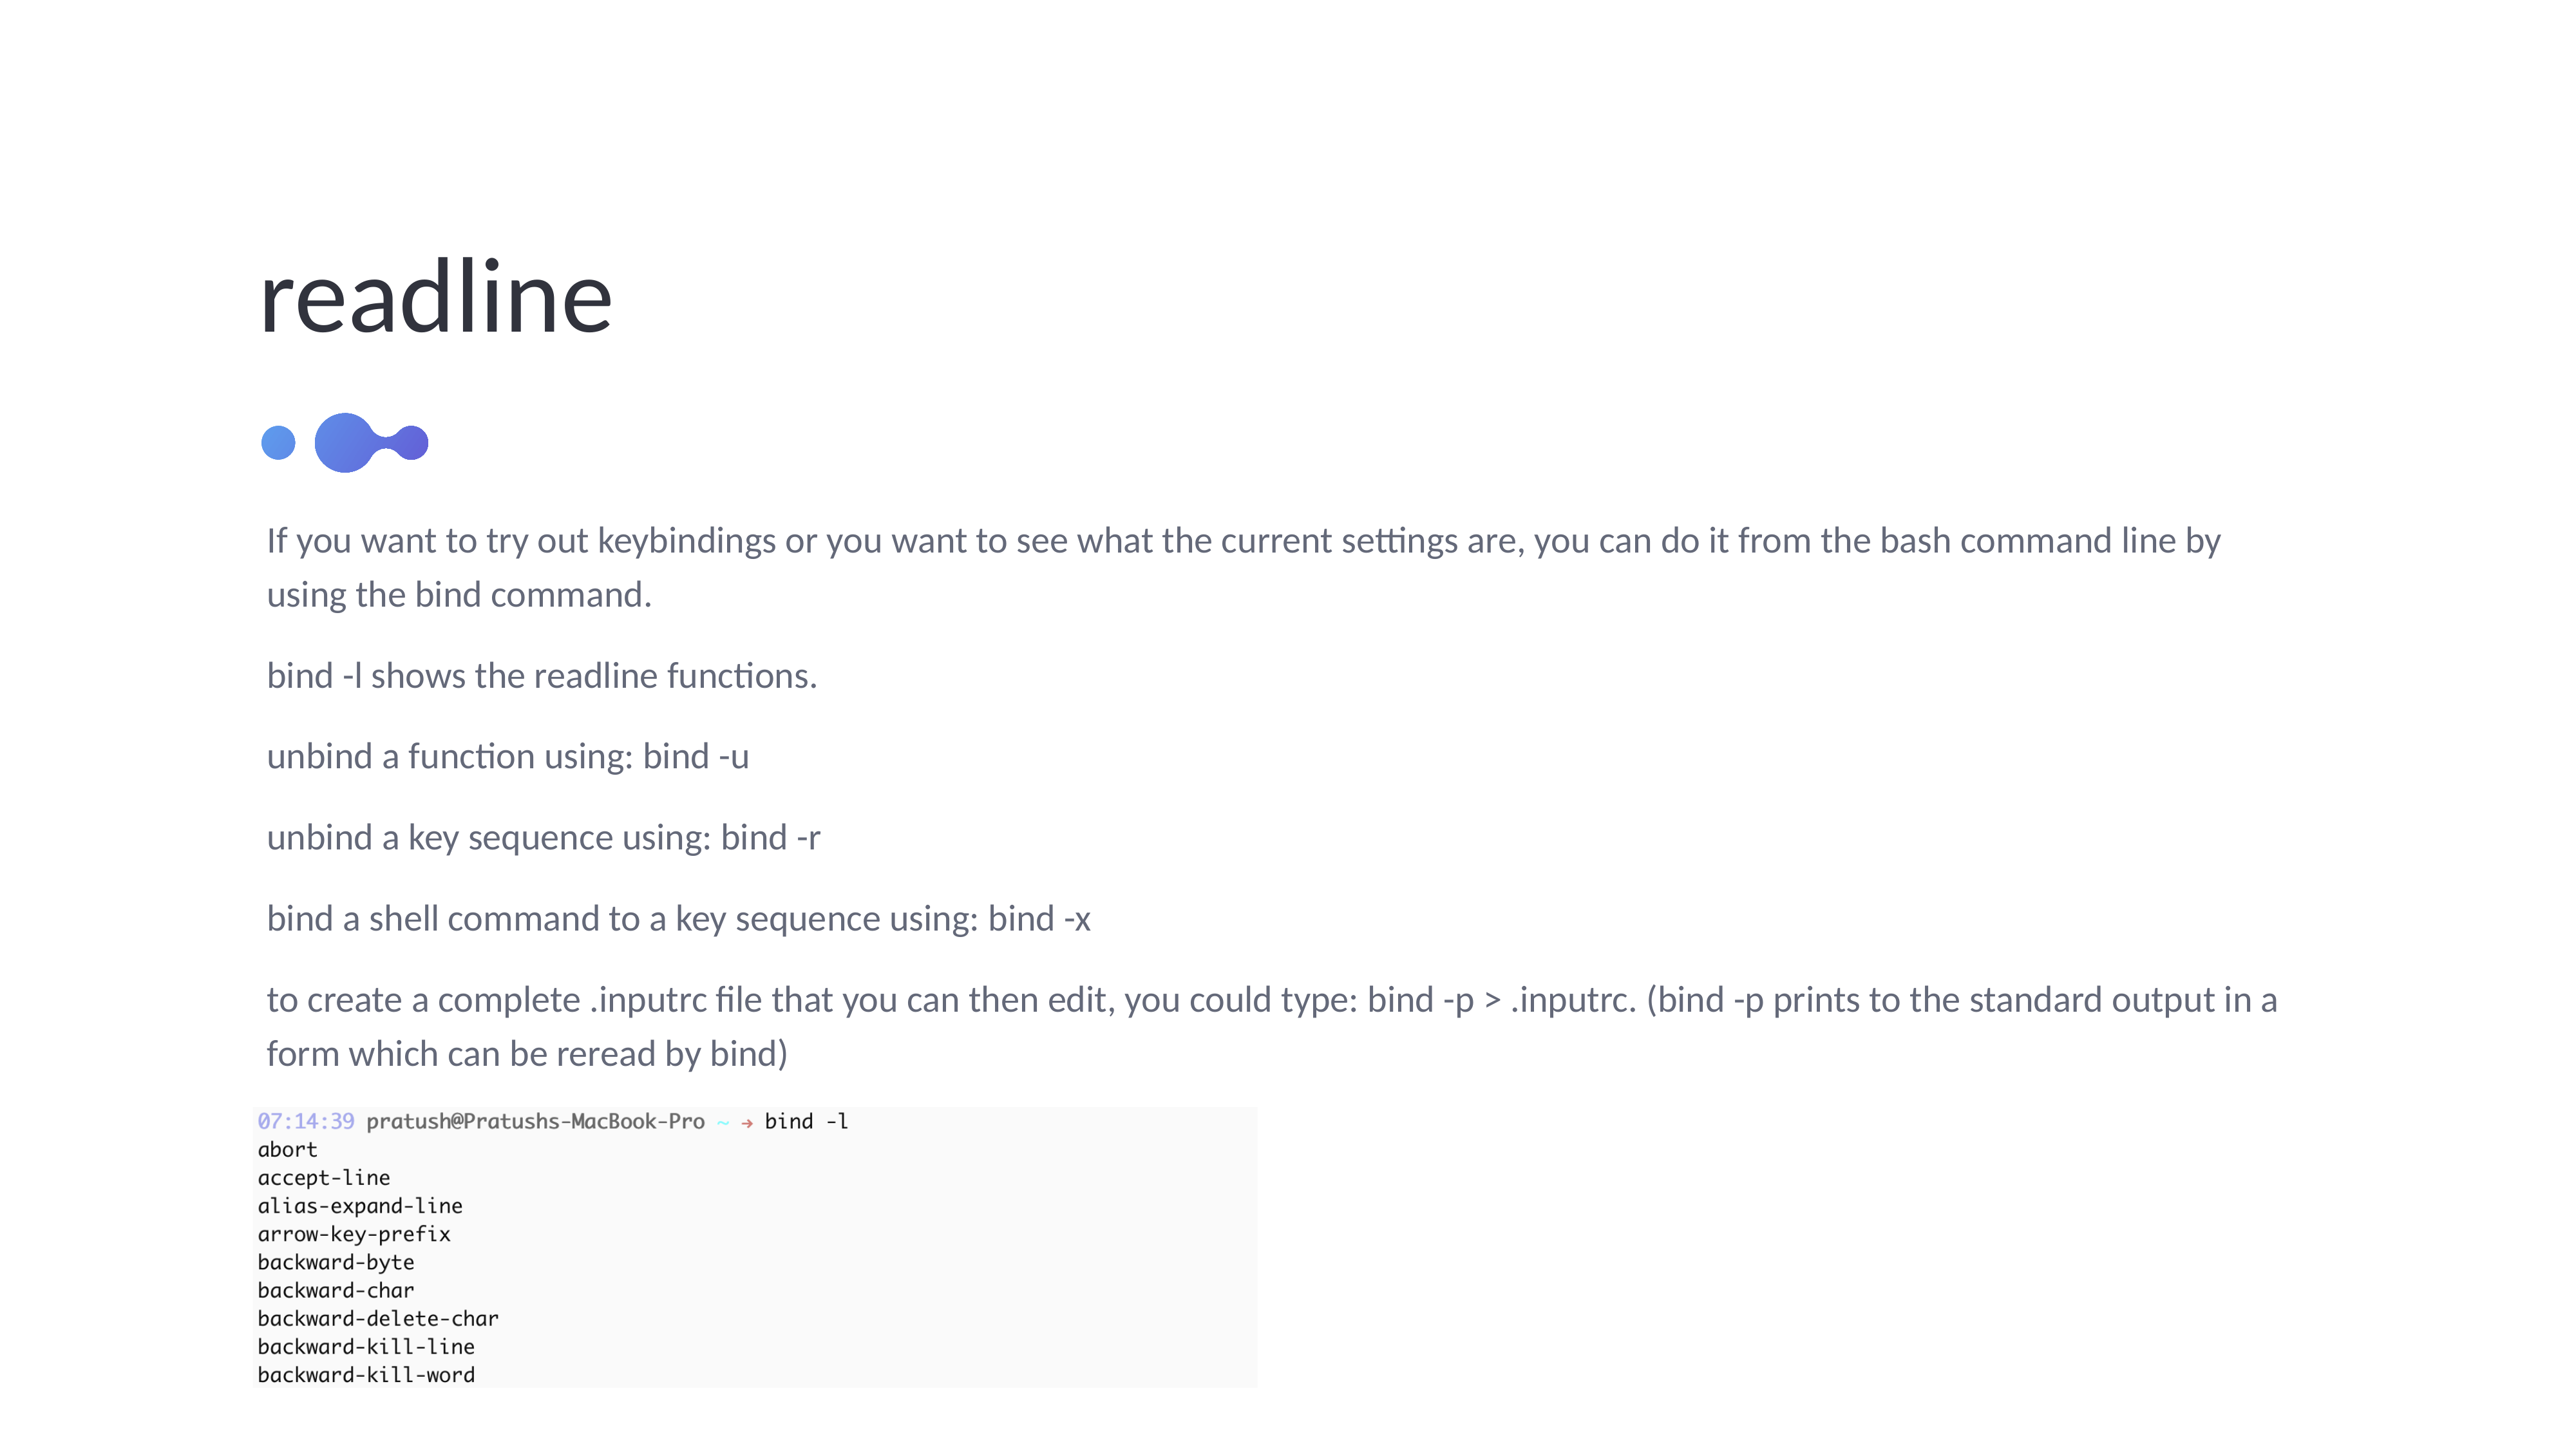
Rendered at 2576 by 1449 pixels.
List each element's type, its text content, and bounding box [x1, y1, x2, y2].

text_box readline [252, 219, 1936, 359]
text_box [261, 426, 296, 460]
picture [252, 1107, 1258, 1388]
text_box [315, 413, 428, 473]
text_box If you want to try out keybindings or you want to see what the current settings are, you can do it from the bash command line by using the bind command. bind -l shows the readline functions. unbind a function using: bind -u unbind a key sequence using: bind -r bind a shell command to a key sequence using: bind -x to create a complete .inputrc file that you can then edit, you could type: bind -p > .inputrc. (bind -p prints to the standard output in a form which can be reread by bind) [261, 500, 2293, 1315]
